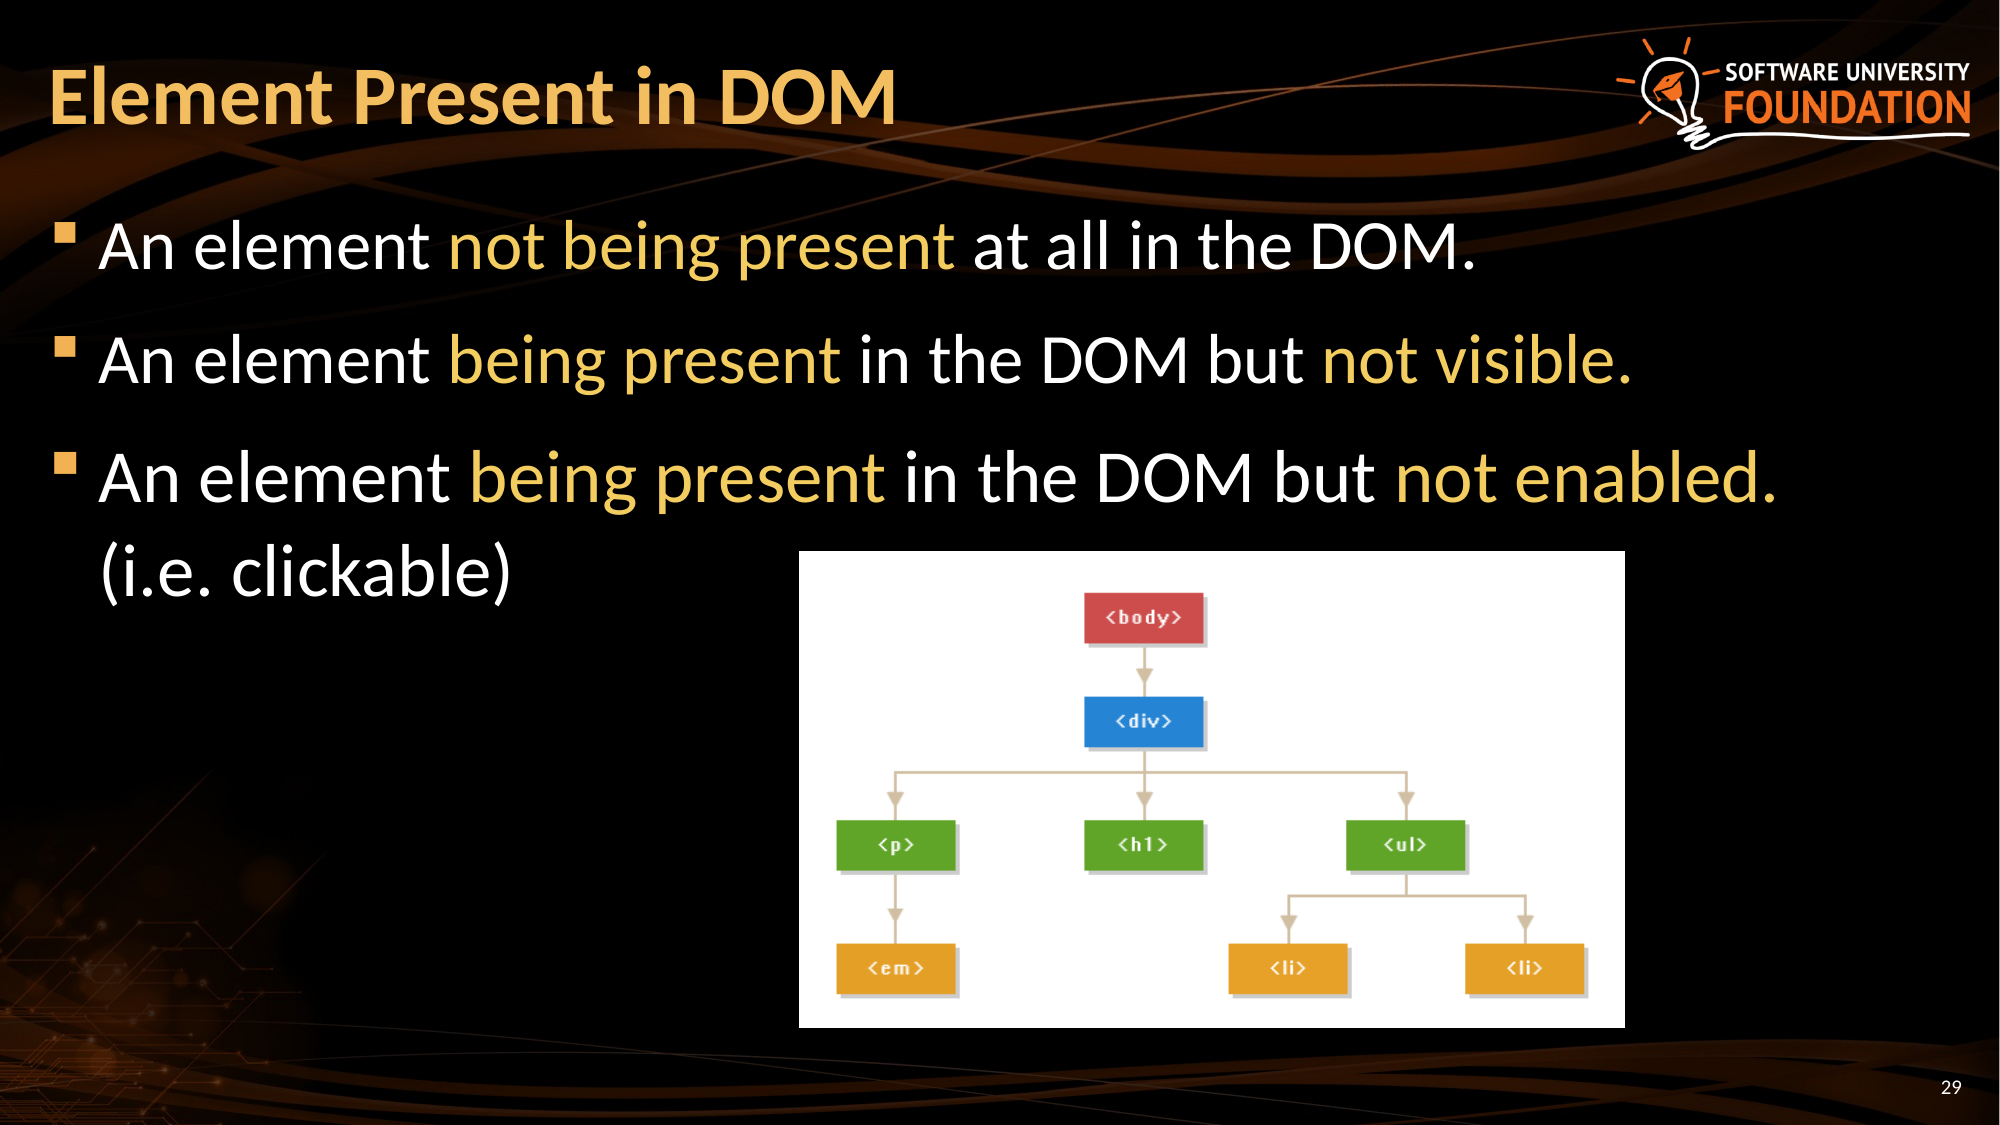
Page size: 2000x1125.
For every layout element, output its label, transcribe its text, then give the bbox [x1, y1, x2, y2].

title Element Present in DOM [30, 6, 1602, 189]
picture [0, 0, 2000, 1125]
slide_number 29 [1938, 1070, 1968, 1103]
list An element not being present at all in the DOM. An element being present in the DOM but not visible. An element being present in the DOM but not enabled. (i.e. clickable) [31, 188, 1938, 1103]
